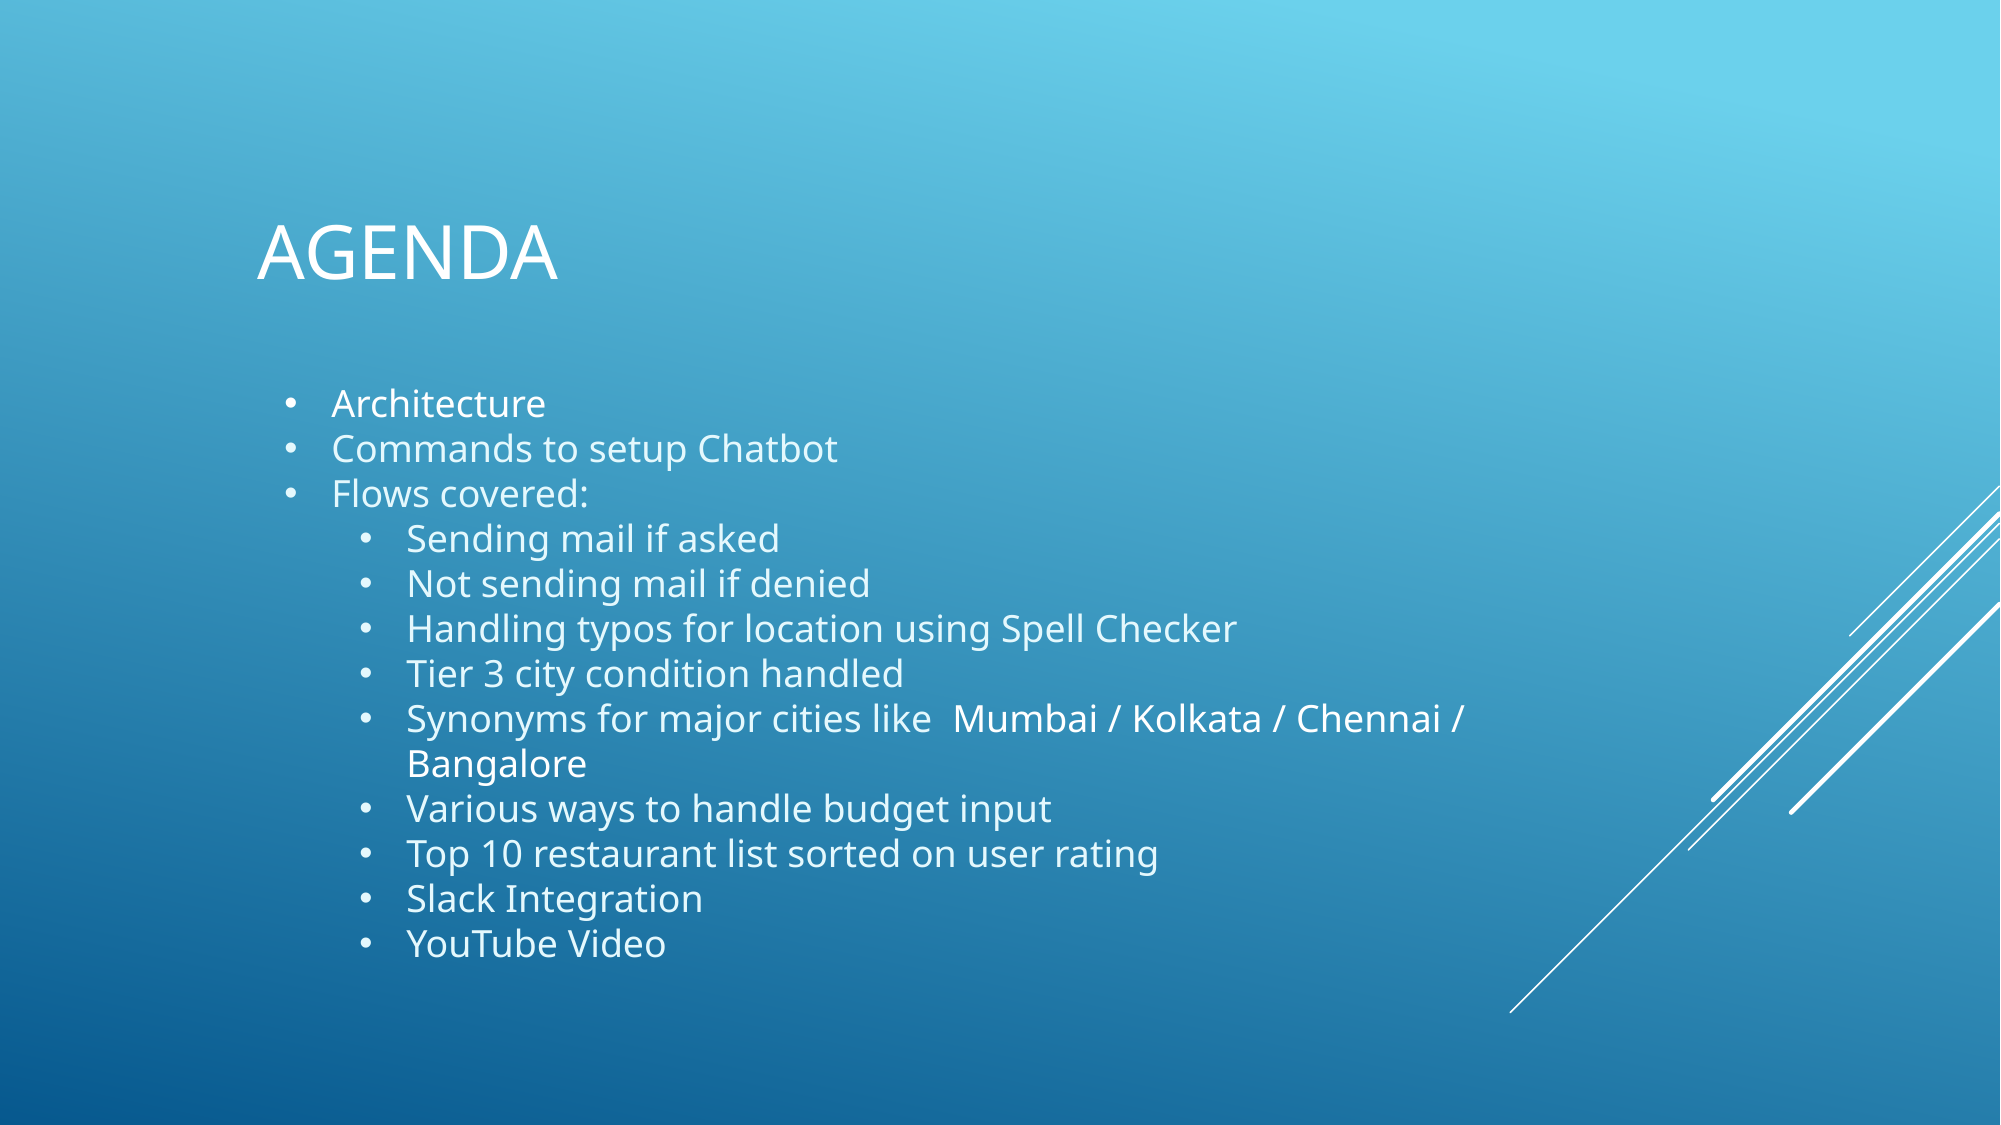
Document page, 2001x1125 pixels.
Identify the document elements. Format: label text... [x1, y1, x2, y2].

text_box Architecture Commands to setup Chatbot Flows covered: Sending mail if asked Not sending mail if denied Handling typos for location using Spell Checker Tier 3 city condition handled Synonyms for major cities like Mumbai / Kolkata / Chennai / Bangalore Various ways to handle budget input Top 10 restaurant list sorted on user rating Slack Integration YouTube Video [269, 372, 1611, 973]
title AGENDA [242, 125, 1643, 373]
